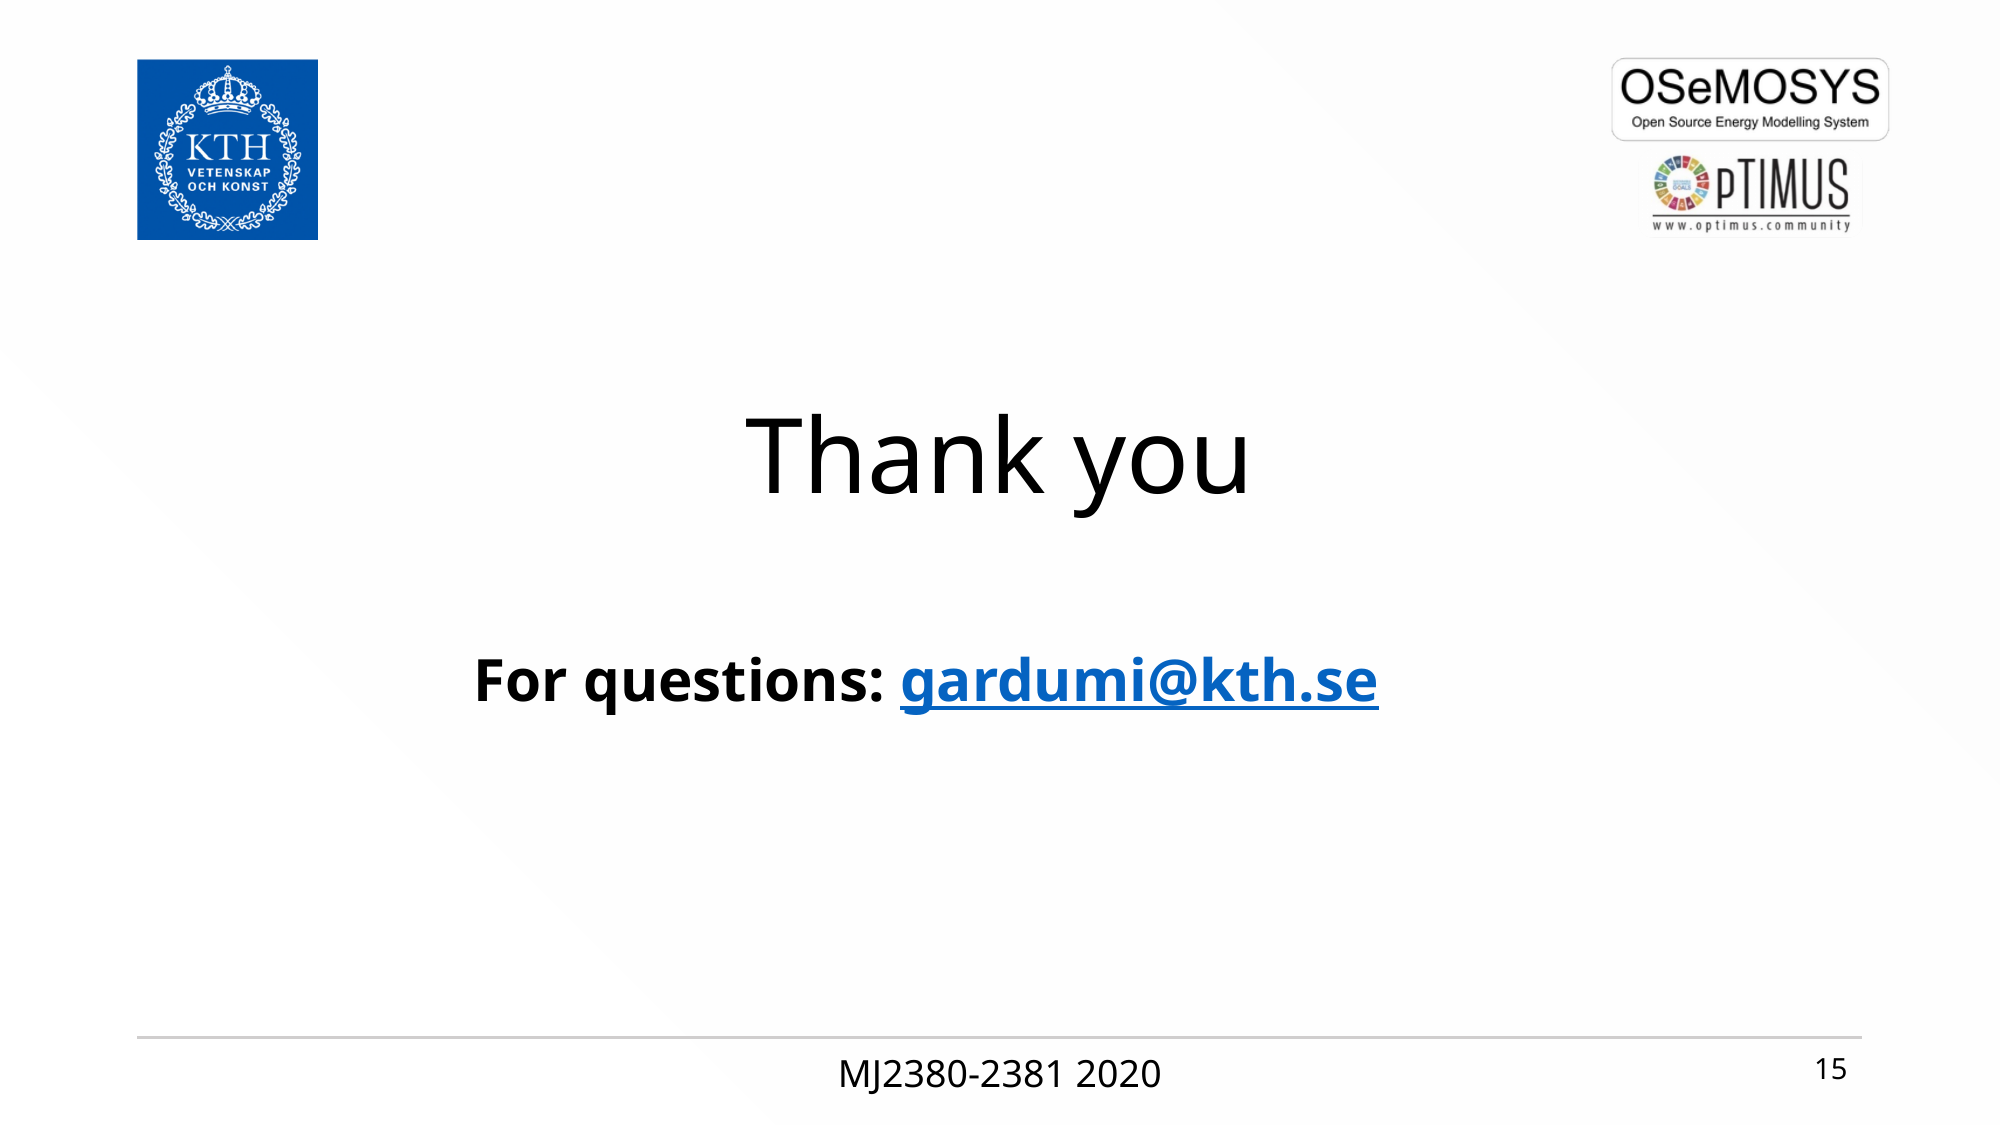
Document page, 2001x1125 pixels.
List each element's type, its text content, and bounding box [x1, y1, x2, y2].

picture [137, 59, 318, 240]
picture [1588, 43, 1913, 235]
footer MJ2380-2381 2020 [662, 1042, 1338, 1103]
slide_number 15 [1412, 1042, 1863, 1103]
subtitle For questions: gardumi@kth.se [117, 636, 1750, 946]
title Thank you [137, 304, 1863, 614]
